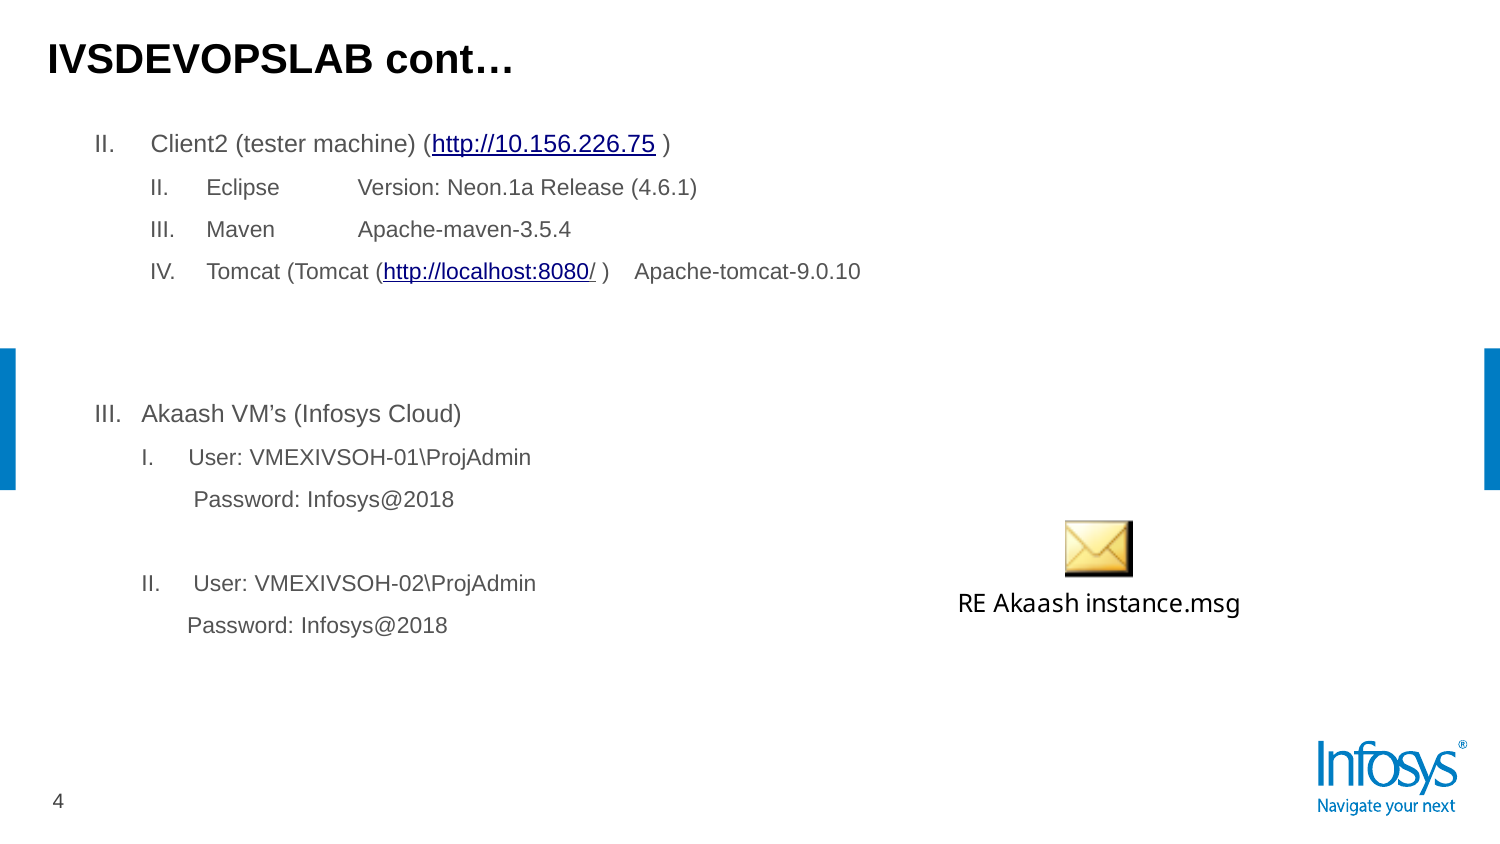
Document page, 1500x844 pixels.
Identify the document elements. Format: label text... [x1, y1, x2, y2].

title IVSDEVOPSLAB cont… [32, 24, 1464, 99]
slide_number 4 [37, 780, 115, 826]
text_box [931, 515, 1265, 629]
list Client2 (tester machine) (http://10.156.226.75 ) Eclipse Version: Neon.1a Release (4.6.1) Maven Apache-maven-3.5.4 Tomcat (Tomcat (http://localhost:8080/ ) Apache-tomcat-9.0.10 Akaash VM’s (Infosys Cloud) User: VMEXIVSOH-01\ProjAdmin Password: Infosys@2018 II. User: VMEXIVSOH-02\ProjAdmin Password: Infosys@2018 [32, 120, 1414, 721]
